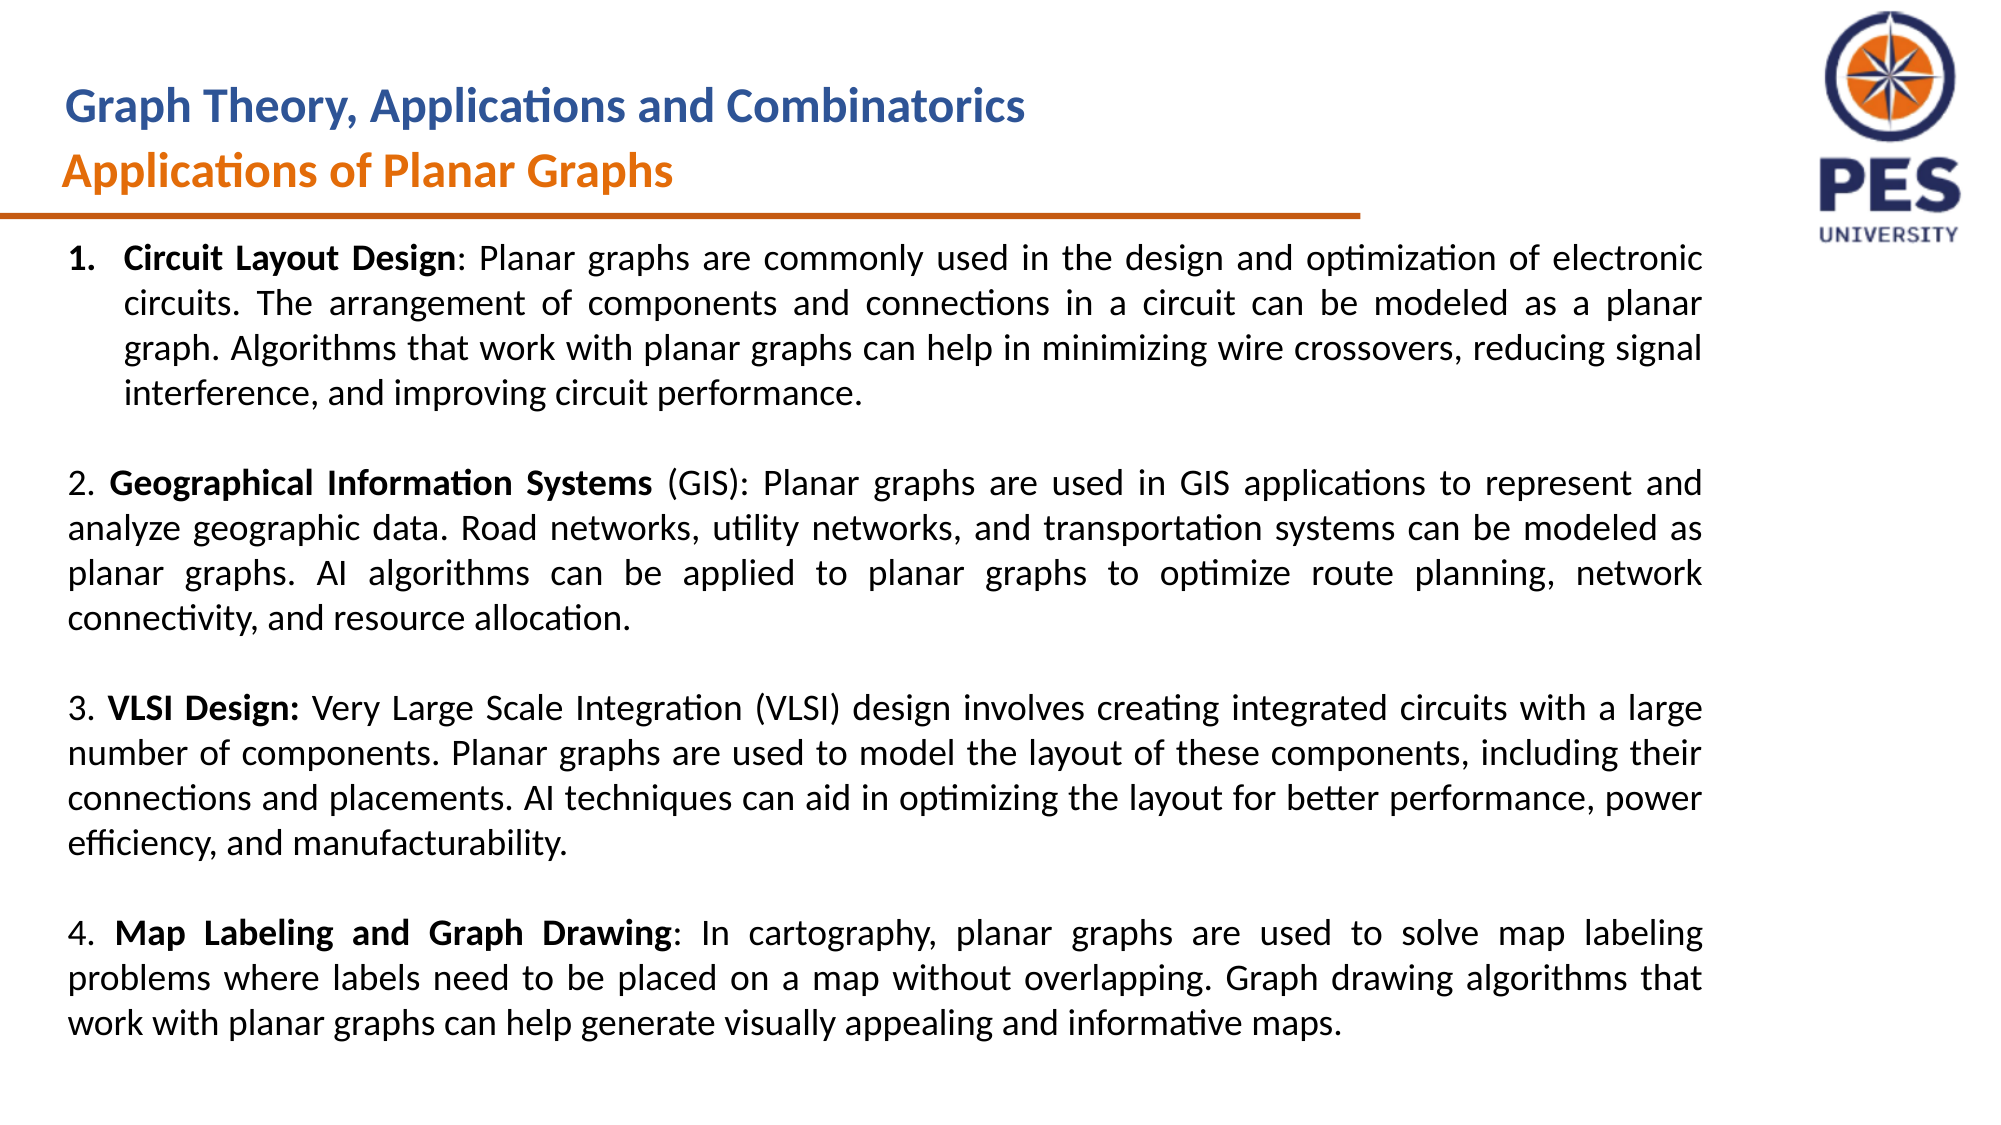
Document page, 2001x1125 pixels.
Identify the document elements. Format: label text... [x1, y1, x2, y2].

text_box Circuit Layout Design: Planar graphs are commonly used in the design and optimization of electronic circuits. The arrangement of components and connections in a circuit can be modeled as a planar graph. Algorithms that work with planar graphs can help in minimizing wire crossovers, reducing signal interference, and improving circuit performance. 2. Geographical Information Systems (GIS): Planar graphs are used in GIS applications to represent and analyze geographic data. Road networks, utility networks, and transportation systems can be modeled as planar graphs. AI algorithms can be applied to planar graphs to optimize route planning, network connectivity, and resource allocation. 3. VLSI Design: Very Large Scale Integration (VLSI) design involves creating integrated circuits with a large number of components. Planar graphs are used to model the layout of these components, including their connections and placements. AI techniques can aid in optimizing the layout for better performance, power efficiency, and manufacturability. 4. Map Labeling and Graph Drawing: In cartography, planar graphs are used to solve map labeling problems where labels need to be placed on a map without overlapping. Graph drawing algorithms that work with planar graphs can help generate visually appealing and informative maps. [52, 190, 1720, 1051]
picture [1784, 0, 2000, 277]
text_box [60, 306, 1527, 362]
title Graph Theory, Applications and Combinatorics Applications of Planar Graphs [59, 65, 1393, 190]
text_box [0, 212, 52, 220]
